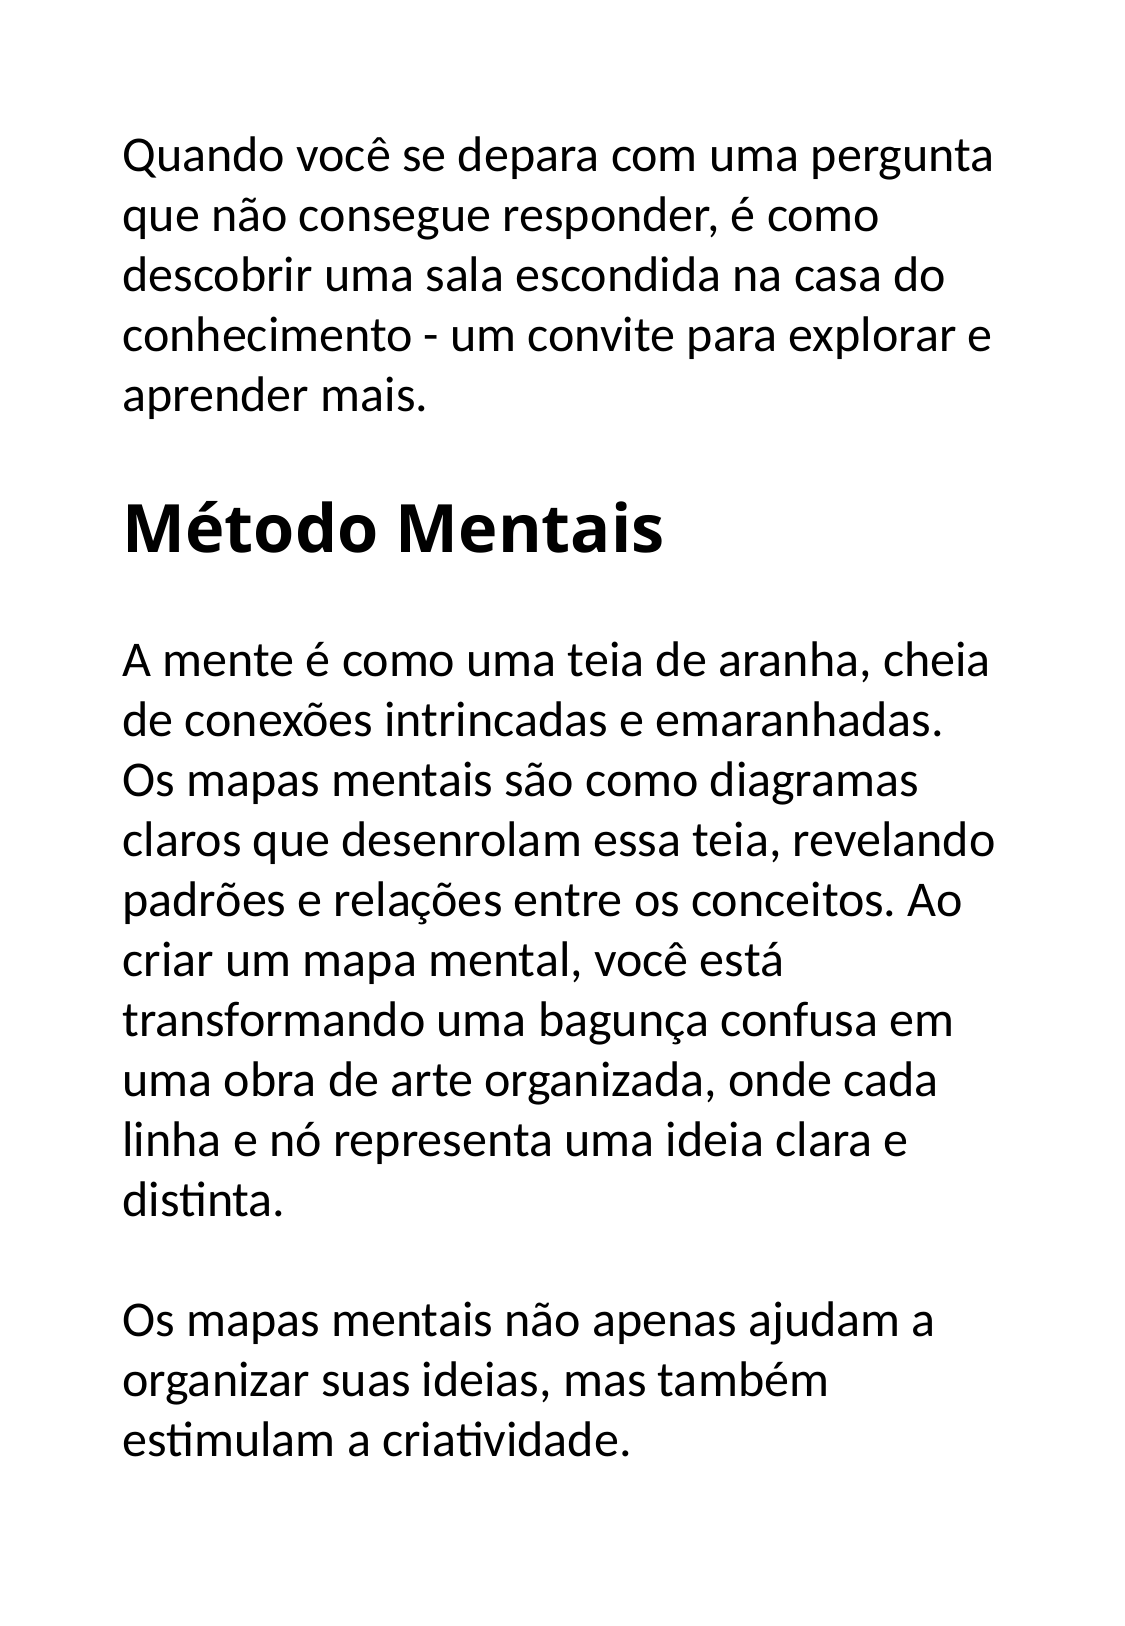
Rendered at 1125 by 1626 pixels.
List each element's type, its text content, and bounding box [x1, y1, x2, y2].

text_box Método Mentais [107, 477, 1018, 573]
text_box A mente é como uma teia de aranha, cheia de conexões intrincadas e emaranhadas. Os mapas mentais são como diagramas claros que desenrolam essa teia, revelando padrões e relações entre os conceitos. Ao criar um mapa mental, você está transformando uma bagunça confusa em uma obra de arte organizada, onde cada linha e nó representa uma ideia clara e distinta. Os mapas mentais não apenas ajudam a organizar suas ideias, mas também estimulam a criatividade. [107, 619, 1018, 1474]
text_box Quando você se depara com uma pergunta que não consegue responder, é como descobrir uma sala escondida na casa do conhecimento - um convite para explorar e aprender mais. [107, 114, 1018, 430]
